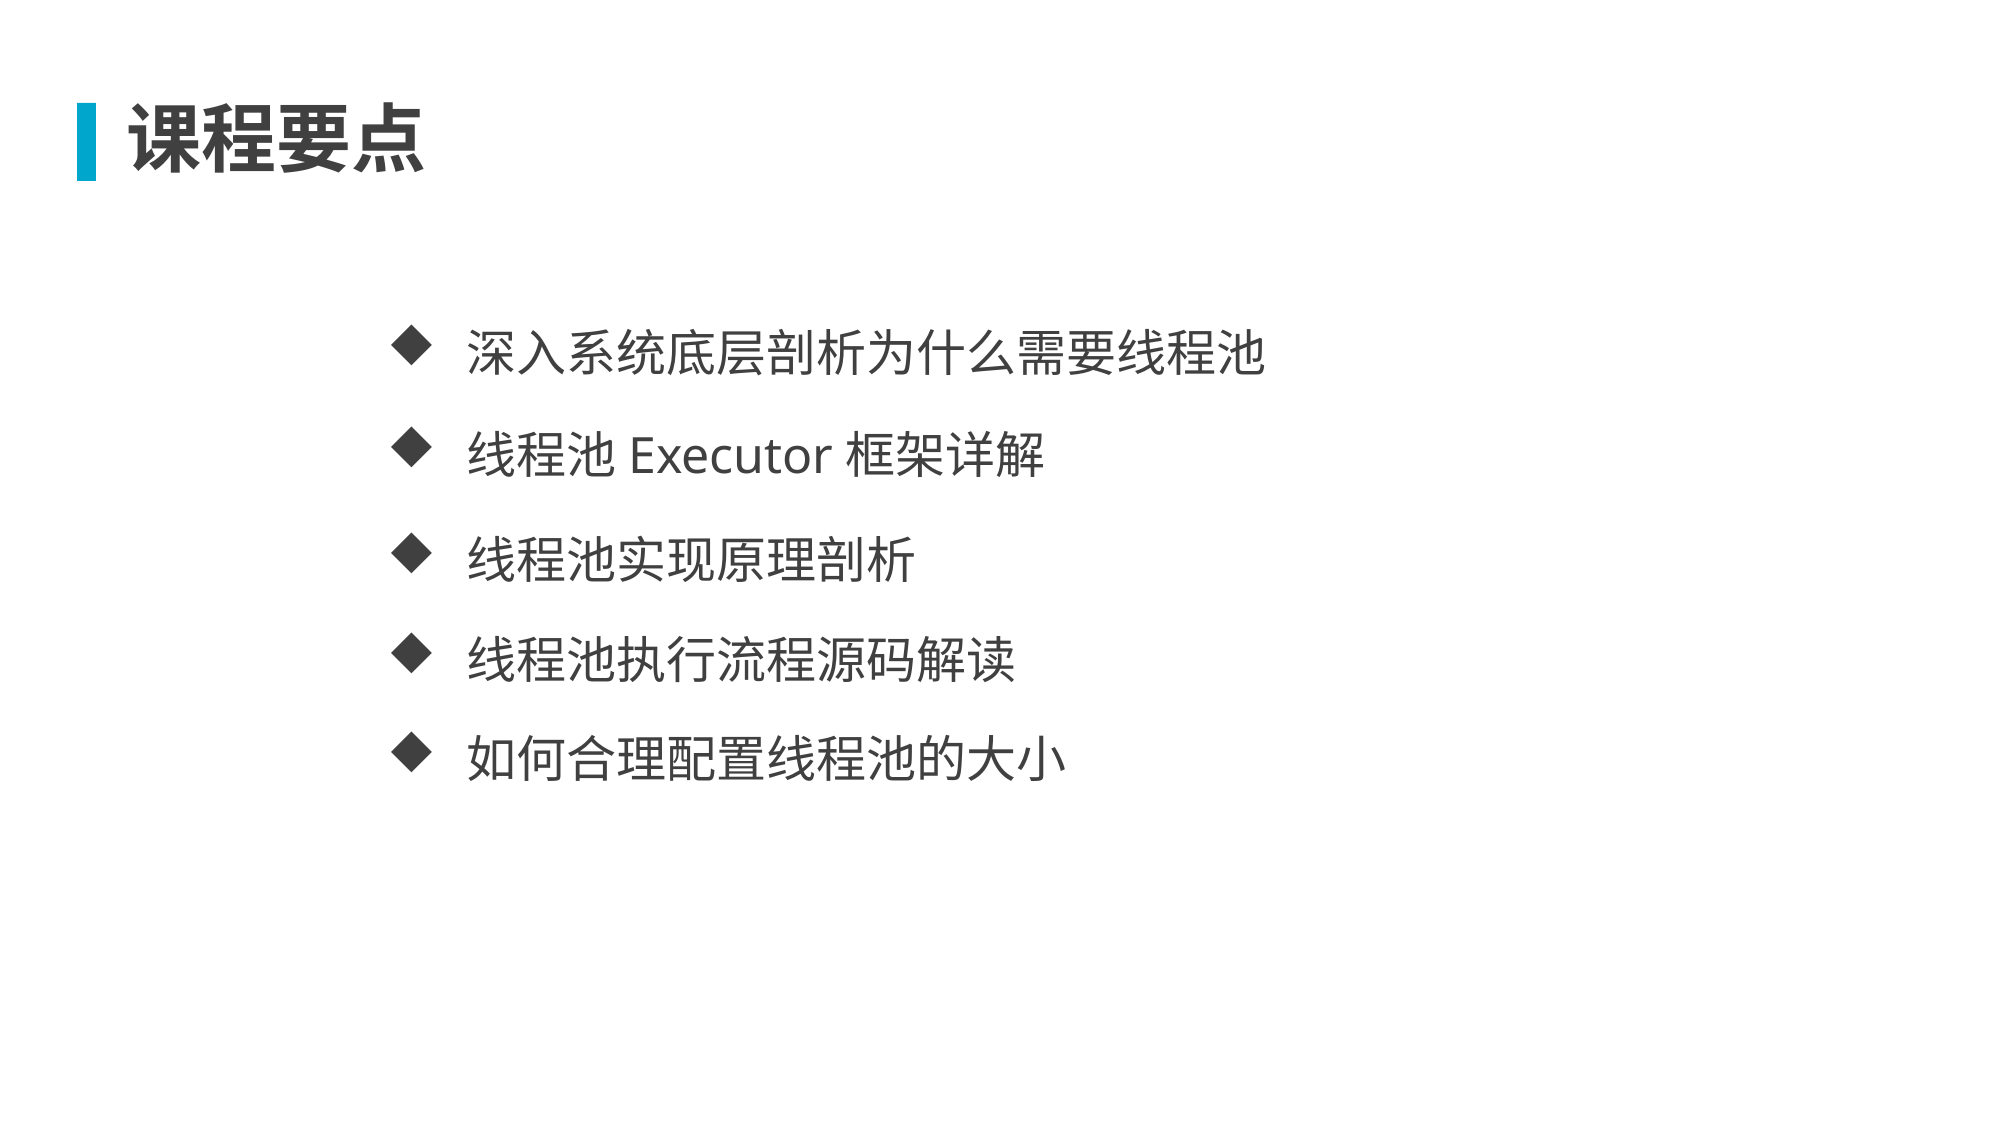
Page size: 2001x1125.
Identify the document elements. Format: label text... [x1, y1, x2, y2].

text_box 深入系统底层剖析为什么需要线程池 [372, 319, 1416, 391]
text_box [76, 102, 97, 182]
text_box 线程池实现原理剖析 [372, 527, 1416, 598]
text_box 课程要点 [111, 84, 1923, 190]
text_box 如何合理配置线程池的大小 [372, 728, 1768, 795]
text_box 线程池Executor框架详解 [372, 421, 1416, 493]
text_box 线程池执行流程源码解读 [372, 629, 1768, 696]
